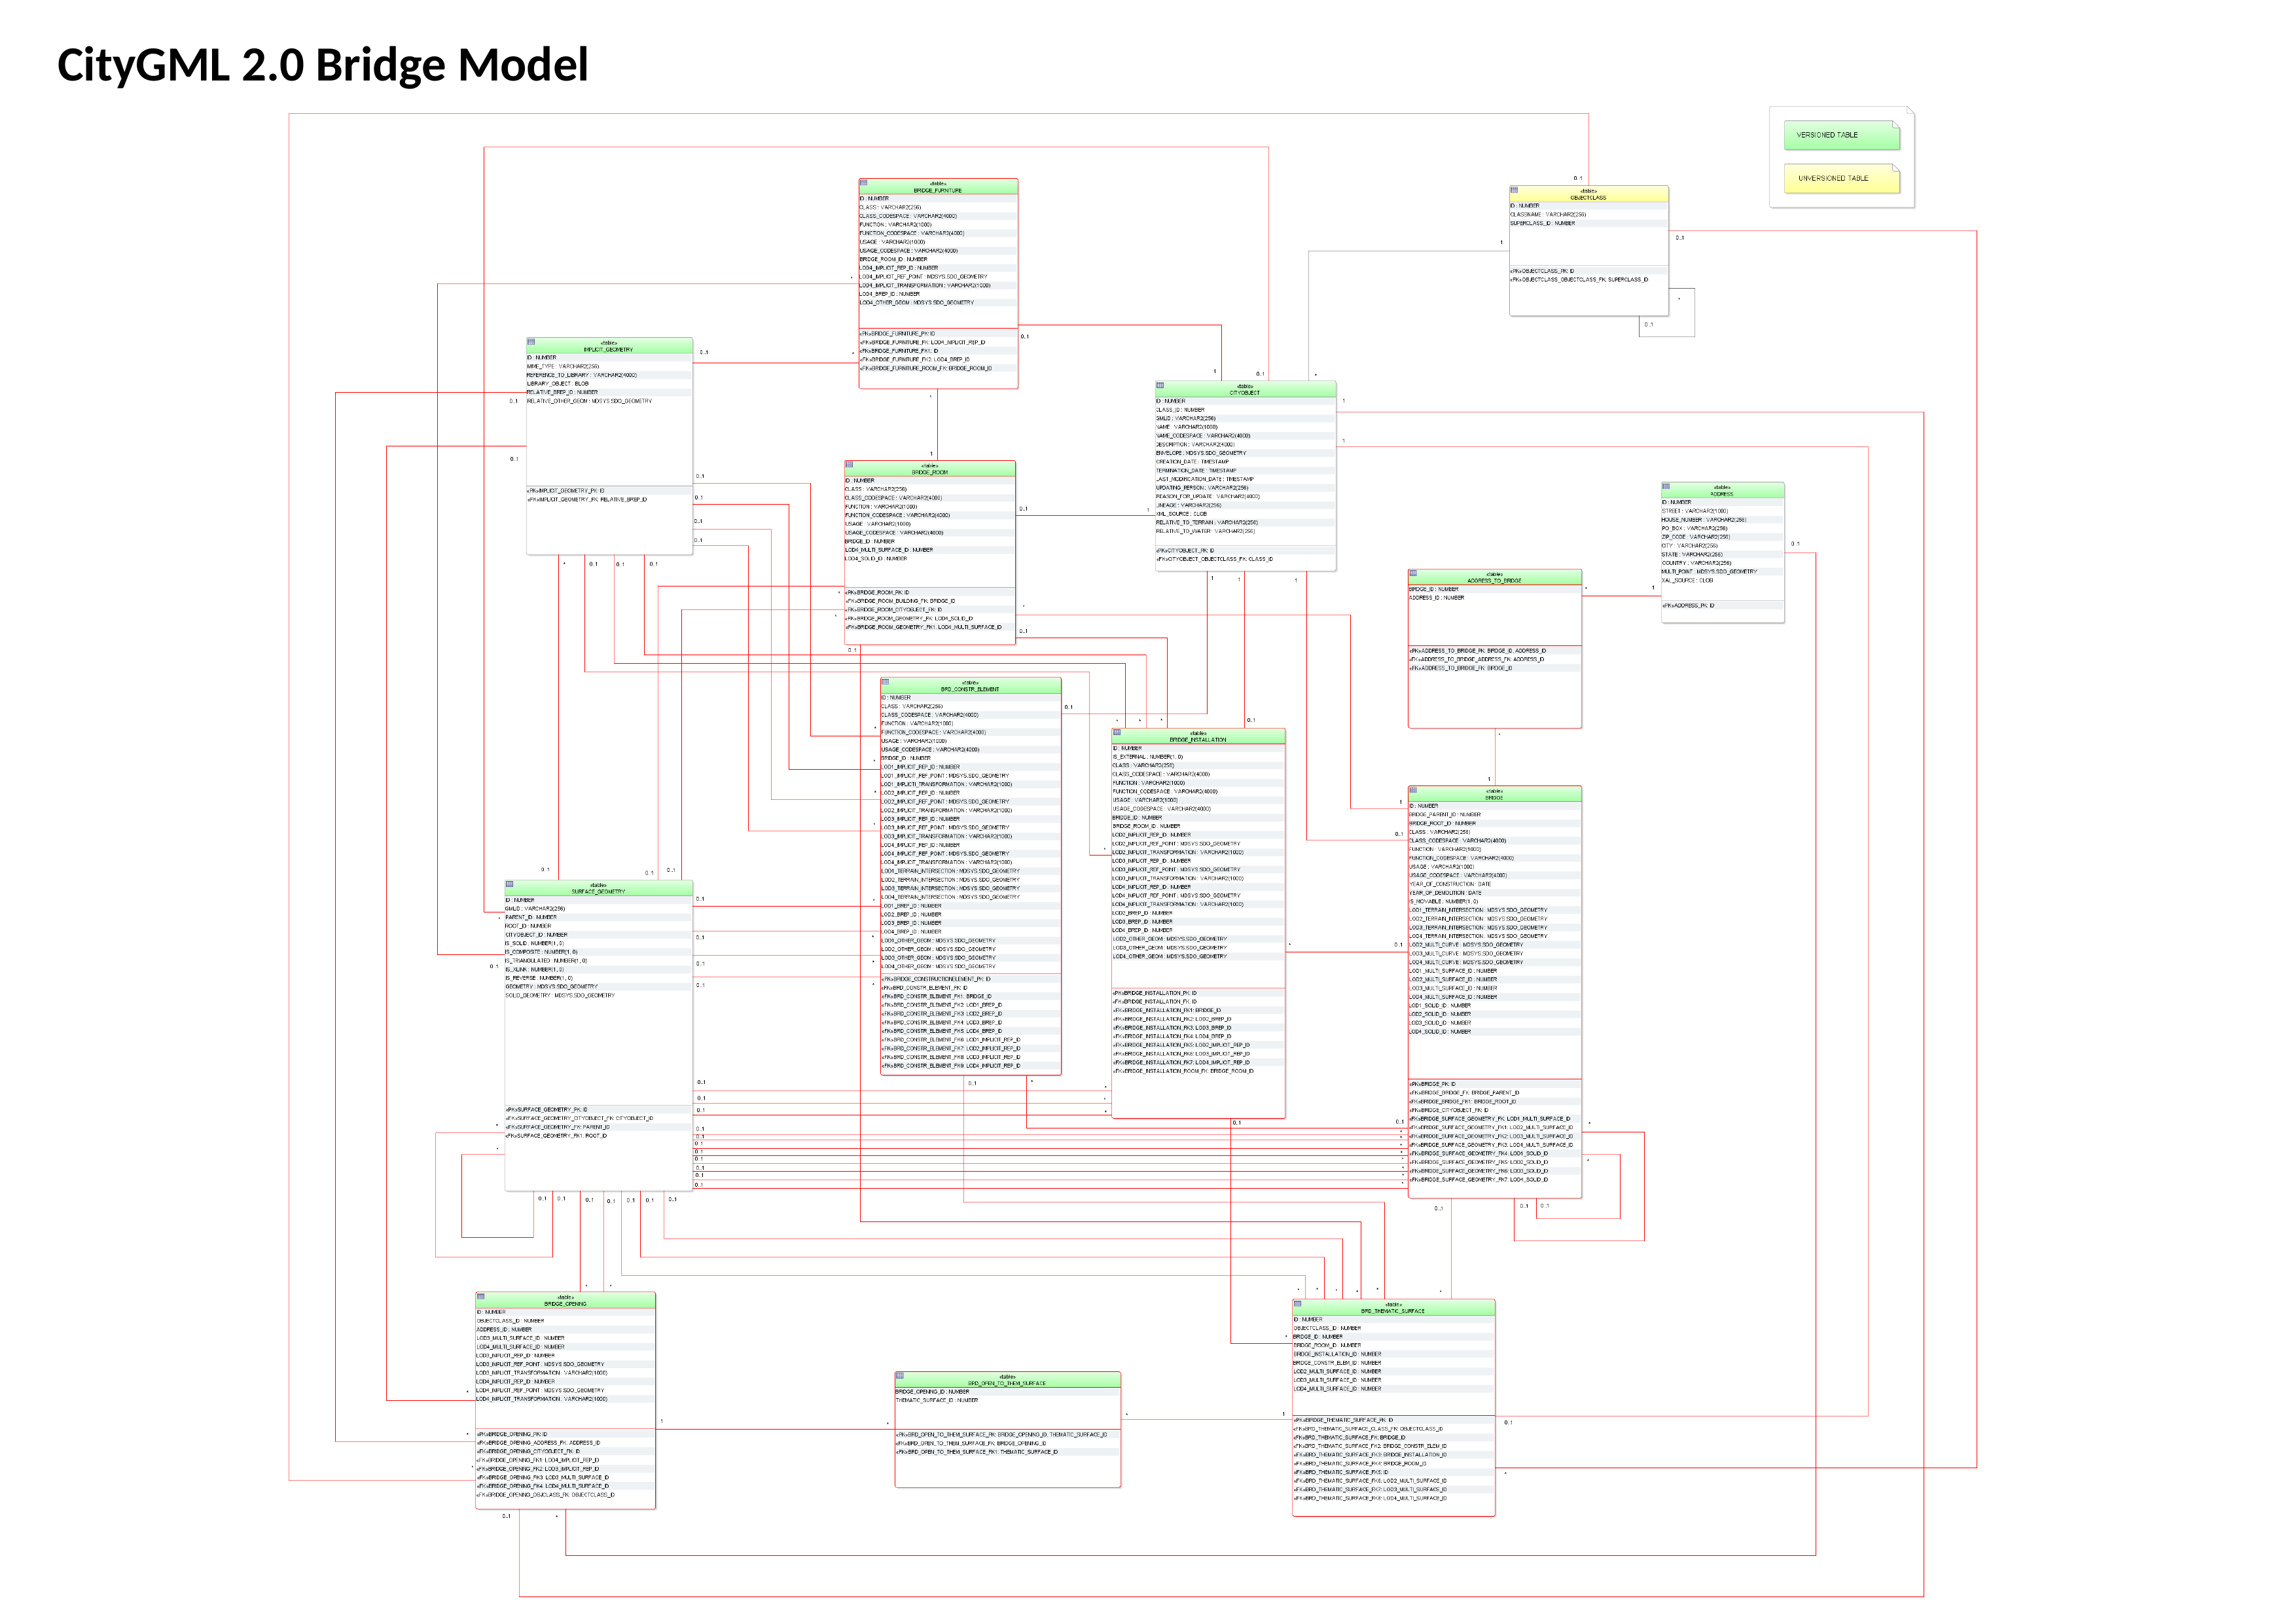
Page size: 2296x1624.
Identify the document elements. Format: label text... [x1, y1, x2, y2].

picture [278, 96, 1987, 1606]
text_box CityGML 2.0 Bridge Model [48, 26, 601, 96]
